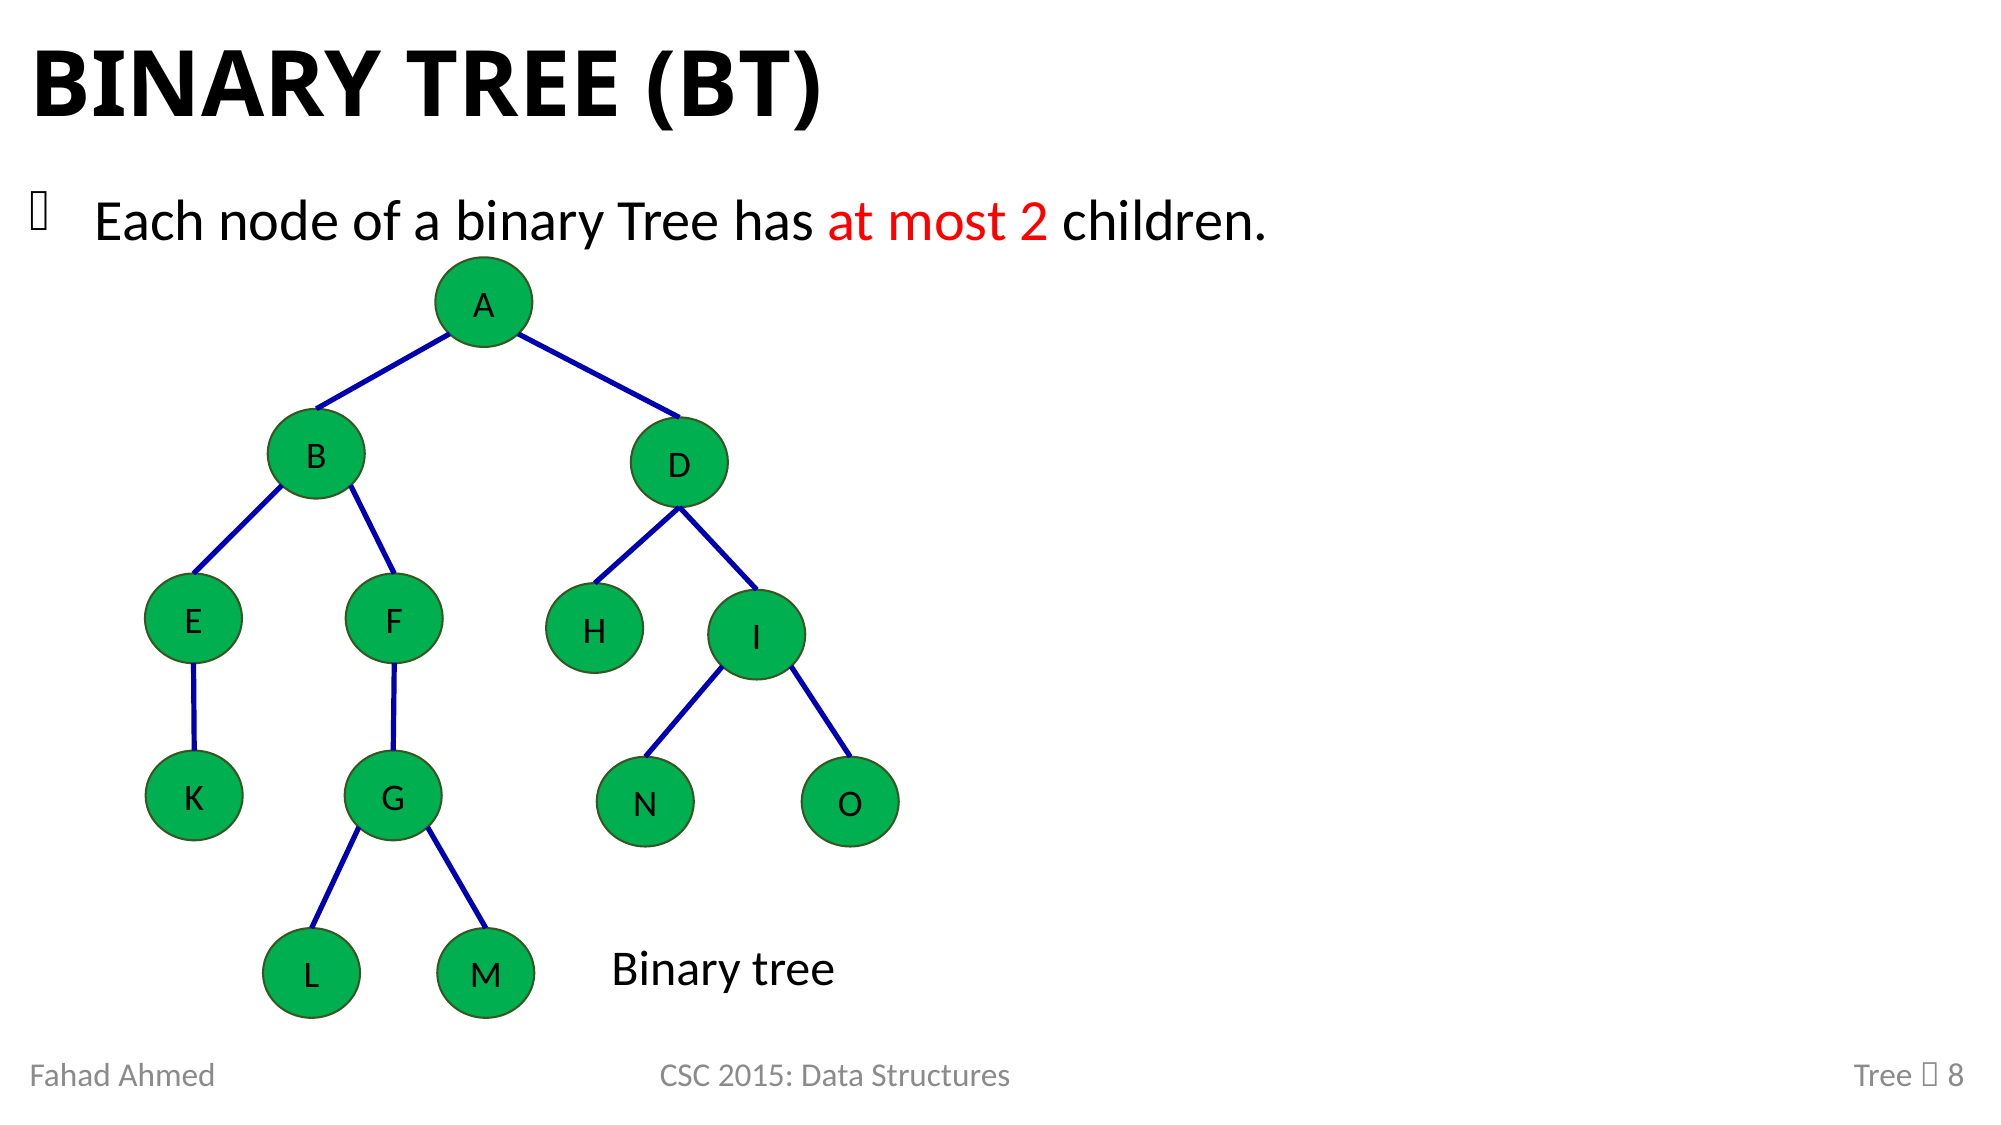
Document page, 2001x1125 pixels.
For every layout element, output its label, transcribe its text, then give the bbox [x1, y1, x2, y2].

slide_number Tree  8 [1156, 1042, 1980, 1103]
slide_number Fahad Ahmed [14, 1042, 377, 1103]
text_box Binary tree [596, 928, 865, 1003]
text_box L [261, 927, 362, 1019]
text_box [193, 485, 282, 574]
list Each node of a binary Tree has at most 2 children. [14, 174, 1980, 273]
text_box B [266, 407, 366, 500]
text_box M [436, 927, 536, 1019]
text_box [350, 485, 395, 574]
text_box G [343, 749, 443, 842]
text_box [316, 333, 450, 409]
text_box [594, 507, 679, 584]
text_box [679, 507, 757, 590]
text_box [791, 666, 851, 757]
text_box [311, 827, 359, 929]
text_box H [545, 582, 645, 674]
text_box N [595, 755, 695, 848]
footer CSC 2015: Data Structures [583, 1042, 1088, 1103]
text_box O [800, 755, 900, 848]
text_box E [143, 572, 244, 665]
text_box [645, 666, 723, 757]
title Binary Tree (BT) [14, 16, 1980, 159]
text_box A [434, 256, 534, 348]
text_box D [629, 416, 729, 507]
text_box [518, 333, 680, 418]
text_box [427, 827, 486, 929]
text_box I [707, 588, 807, 681]
text_box K [144, 749, 244, 842]
text_box F [344, 572, 444, 665]
